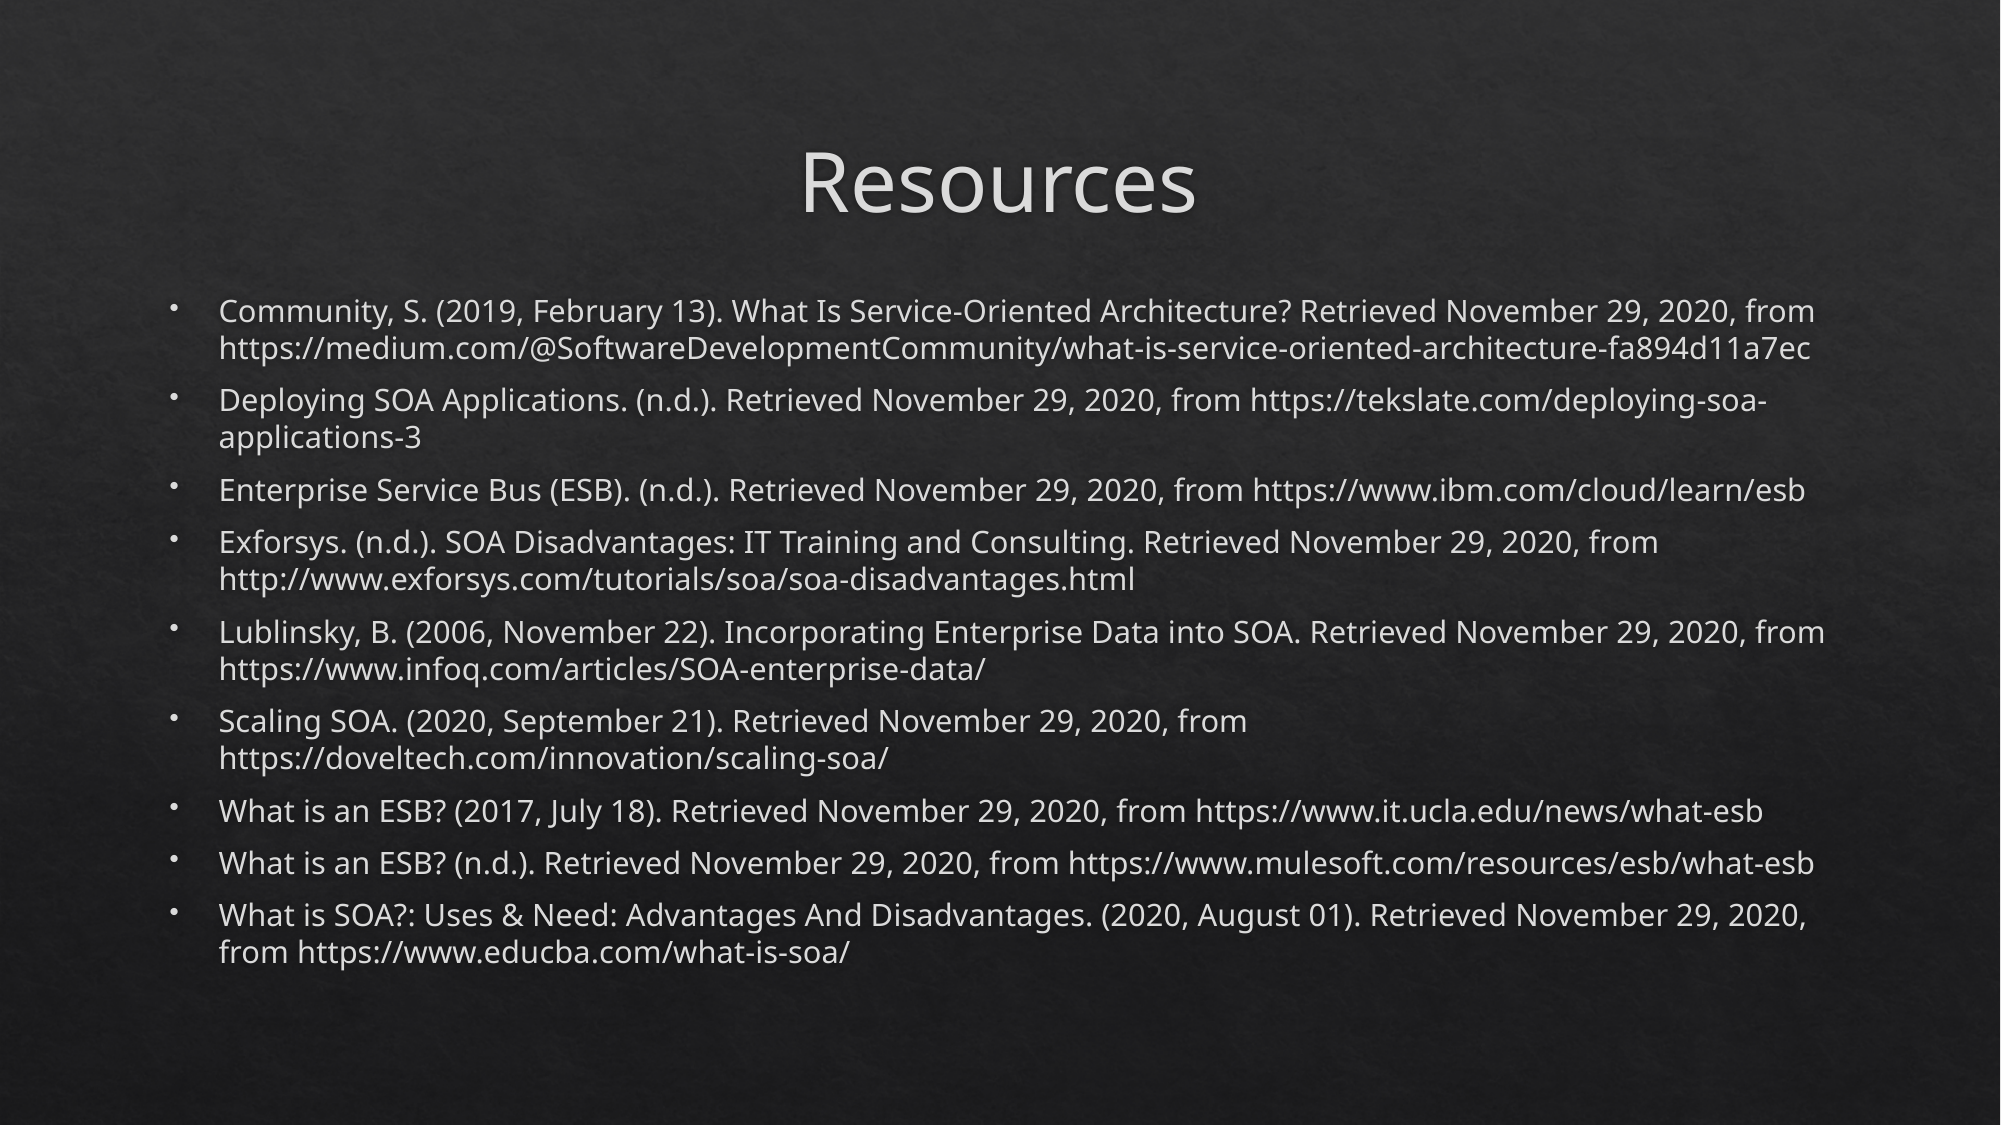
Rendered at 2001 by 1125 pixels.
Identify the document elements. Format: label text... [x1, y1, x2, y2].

title Resources [149, 99, 1849, 260]
list Community, S. (2019, February 13). What Is Service-Oriented Architecture? Retrieved November 29, 2020, from https://medium.com/@SoftwareDevelopmentCommunity/what-is-service-oriented-architecture-fa894d11a7ec Deploying SOA Applications. (n.d.). Retrieved November 29, 2020, from https://tekslate.com/deploying-soa-applications-3 Enterprise Service Bus (ESB). (n.d.). Retrieved November 29, 2020, from https://www.ibm.com/cloud/learn/esb Exforsys. (n.d.). SOA Disadvantages: IT Training and Consulting. Retrieved November 29, 2020, from http://www.exforsys.com/tutorials/soa/soa-disadvantages.html Lublinsky, B. (2006, November 22). Incorporating Enterprise Data into SOA. Retrieved November 29, 2020, from https://www.infoq.com/articles/SOA-enterprise-data/ Scaling SOA. (2020, September 21). Retrieved November 29, 2020, from https://doveltech.com/innovation/scaling-soa/ What is an ESB? (2017, July 18). Retrieved November 29, 2020, from https://www.it.ucla.edu/news/what-esb What is an ESB? (n.d.). Retrieved November 29, 2020, from https://www.mulesoft.com/resources/esb/what-esb What is SOA?: Uses & Need: Advantages And Disadvantages. (2020, August 01). Retrieved November 29, 2020, from https://www.educba.com/what-is-soa/ [149, 284, 1849, 1025]
